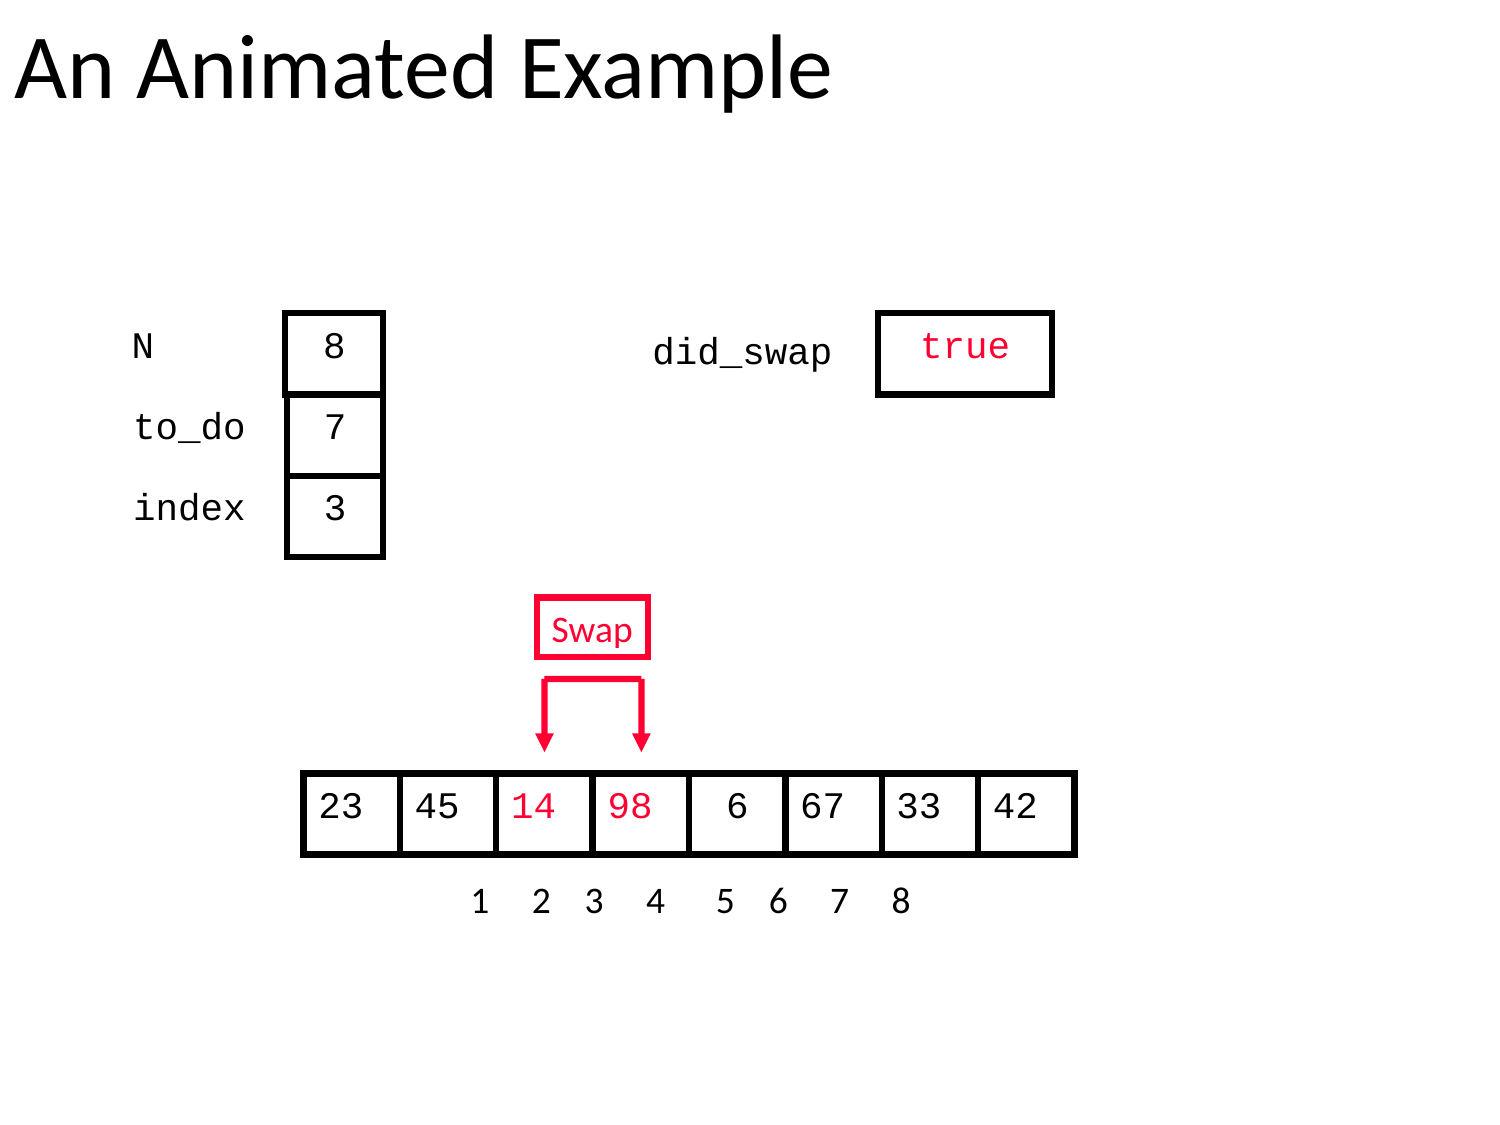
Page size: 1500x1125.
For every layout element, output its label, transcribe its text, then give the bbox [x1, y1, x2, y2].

text_box 6 [688, 773, 786, 855]
text_box did_swap [637, 319, 877, 380]
text_box 42 [978, 773, 1075, 855]
text_box 14 [497, 773, 592, 855]
text_box 98 [592, 773, 688, 855]
text_box 1 2 3 4 5 6 7 8 [455, 868, 927, 928]
text_box 3 [286, 475, 384, 557]
text_box 23 [303, 773, 400, 855]
text_box 7 [286, 395, 384, 475]
text_box 67 [786, 773, 881, 855]
text_box index [118, 475, 261, 536]
text_box 8 [285, 313, 384, 395]
text_box true [877, 313, 1053, 395]
title An Animated Example [0, 0, 1500, 138]
text_box Swap [536, 597, 648, 658]
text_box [544, 678, 642, 753]
text_box N [116, 313, 260, 373]
text_box 45 [400, 773, 497, 855]
text_box 33 [881, 773, 978, 855]
text_box to_do [118, 394, 261, 455]
